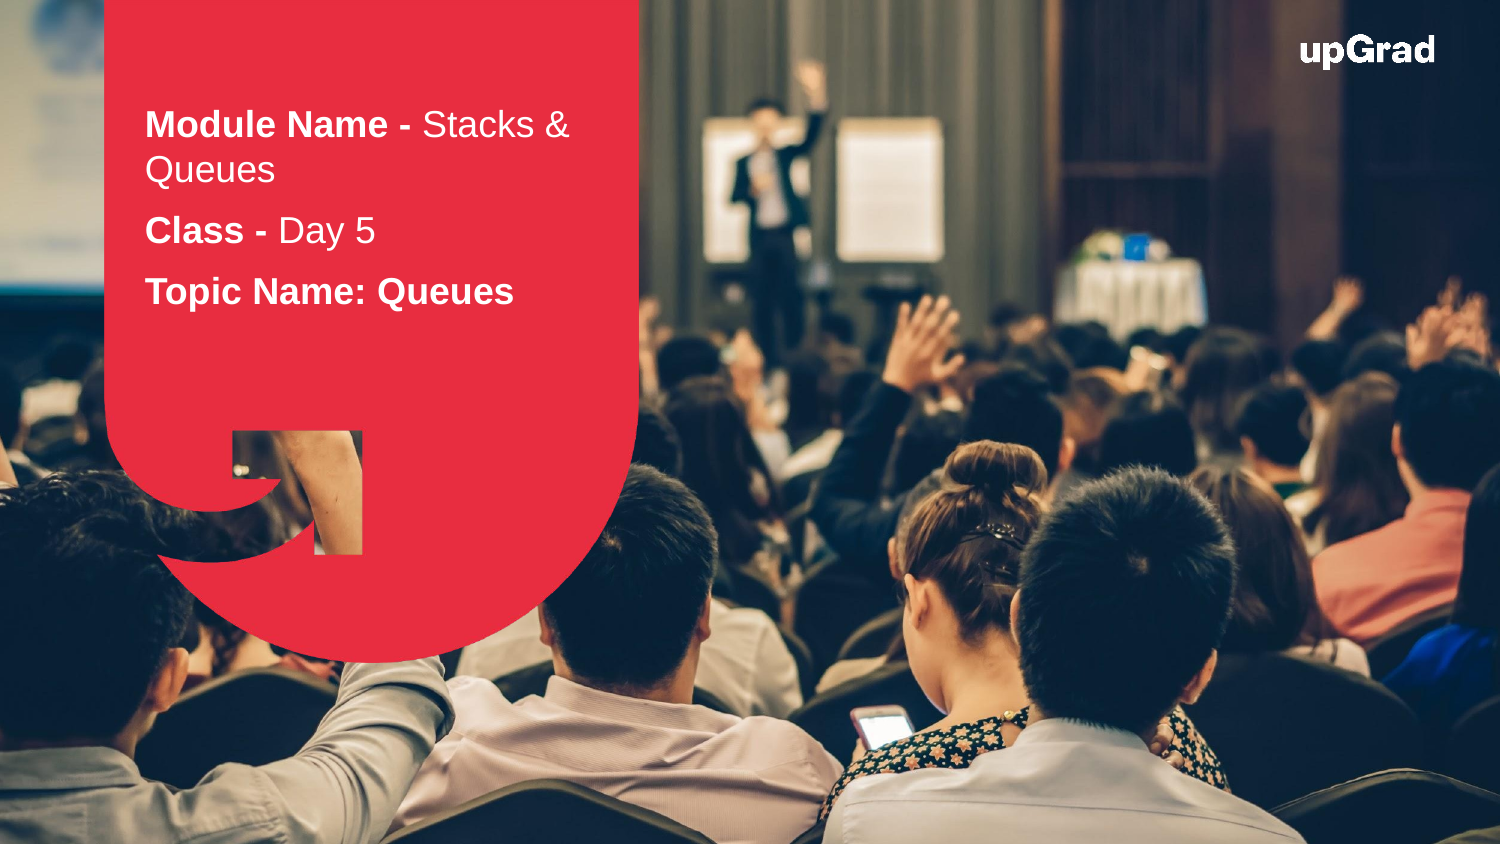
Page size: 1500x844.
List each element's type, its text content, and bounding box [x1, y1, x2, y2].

text_box [104, 0, 639, 663]
text_box [0, 0, 1500, 844]
text_box Module Name - Stacks & Queues Class - Day 5 Topic Name: Queues [144, 81, 602, 270]
text_box [1300, 34, 1435, 71]
